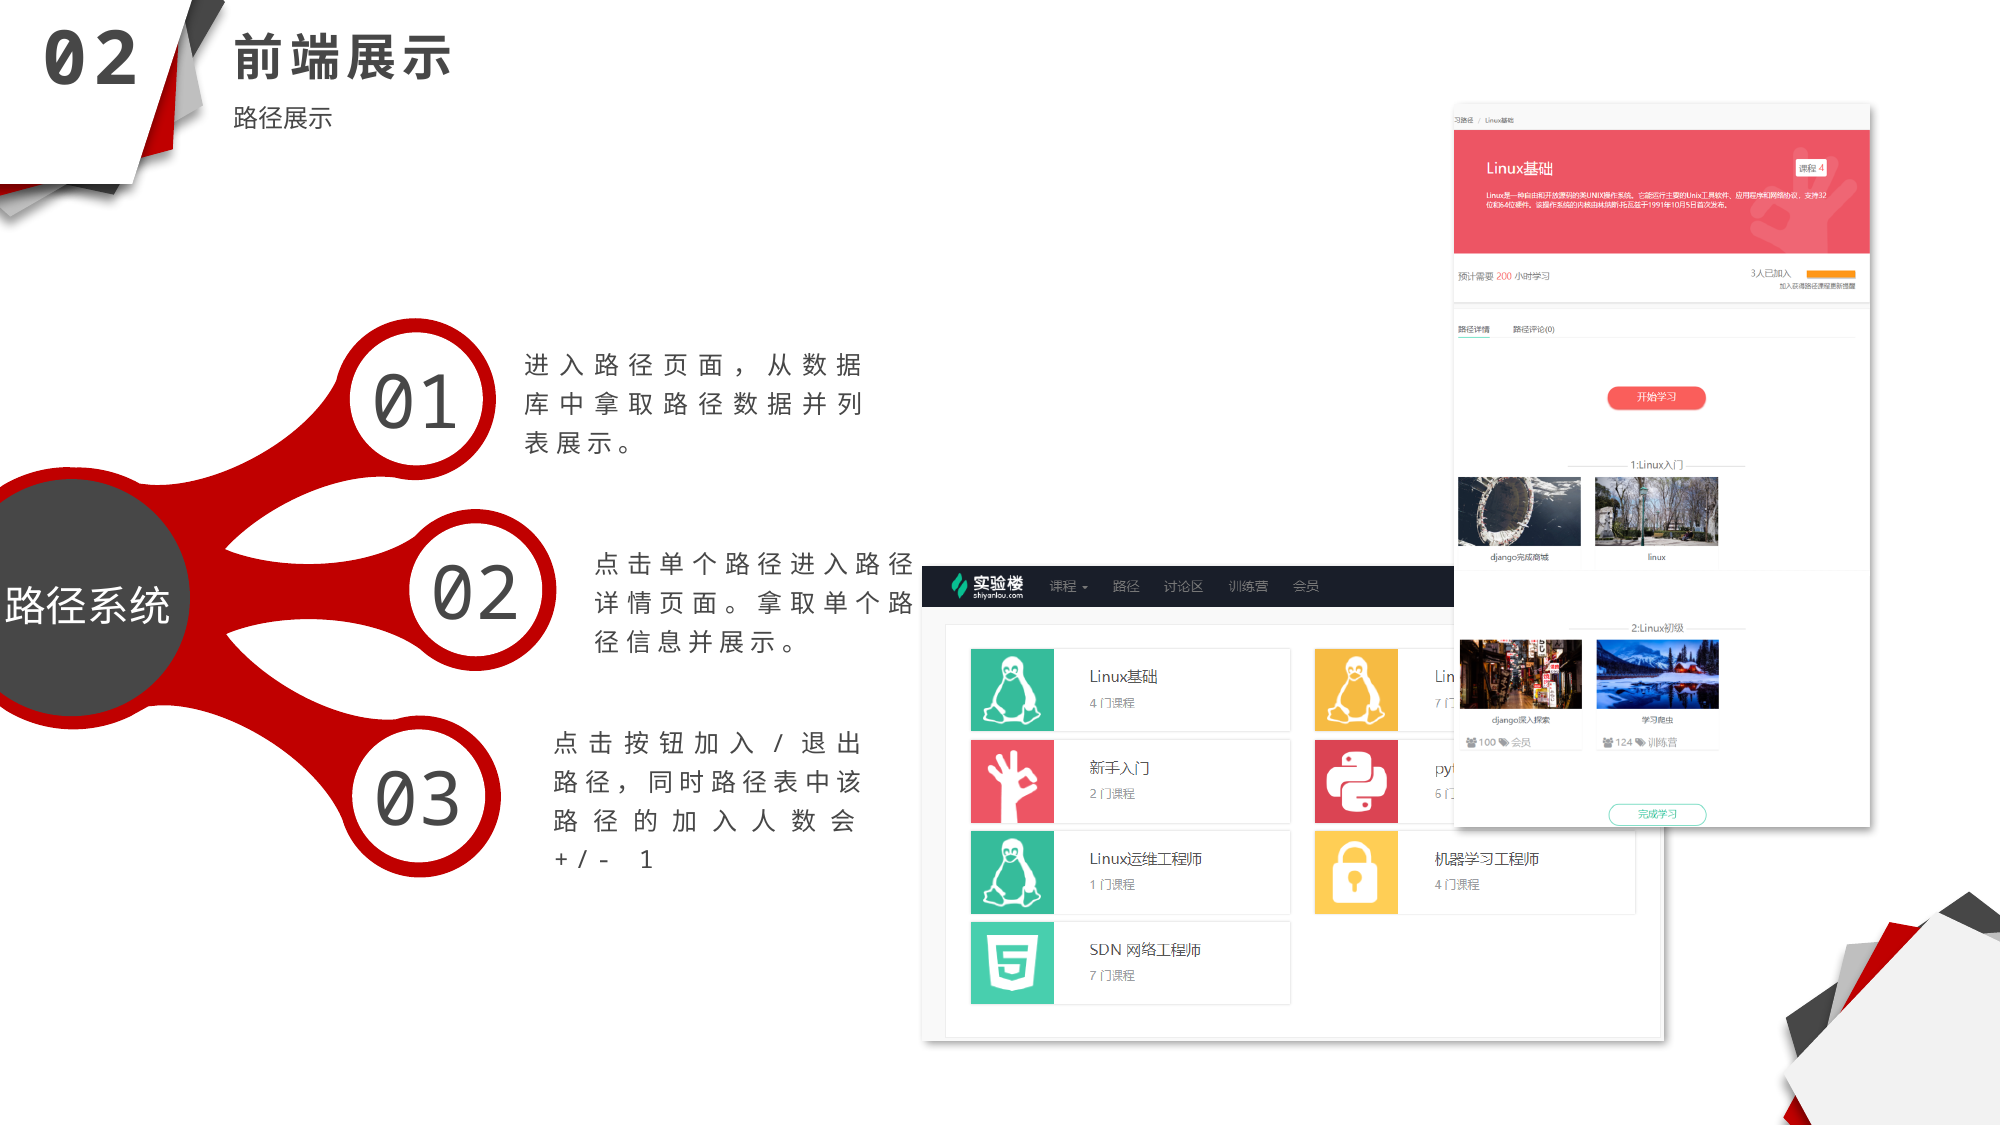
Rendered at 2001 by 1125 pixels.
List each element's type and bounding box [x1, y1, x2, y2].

text_box [0, 0, 2000, 1125]
picture [922, 104, 1870, 1041]
